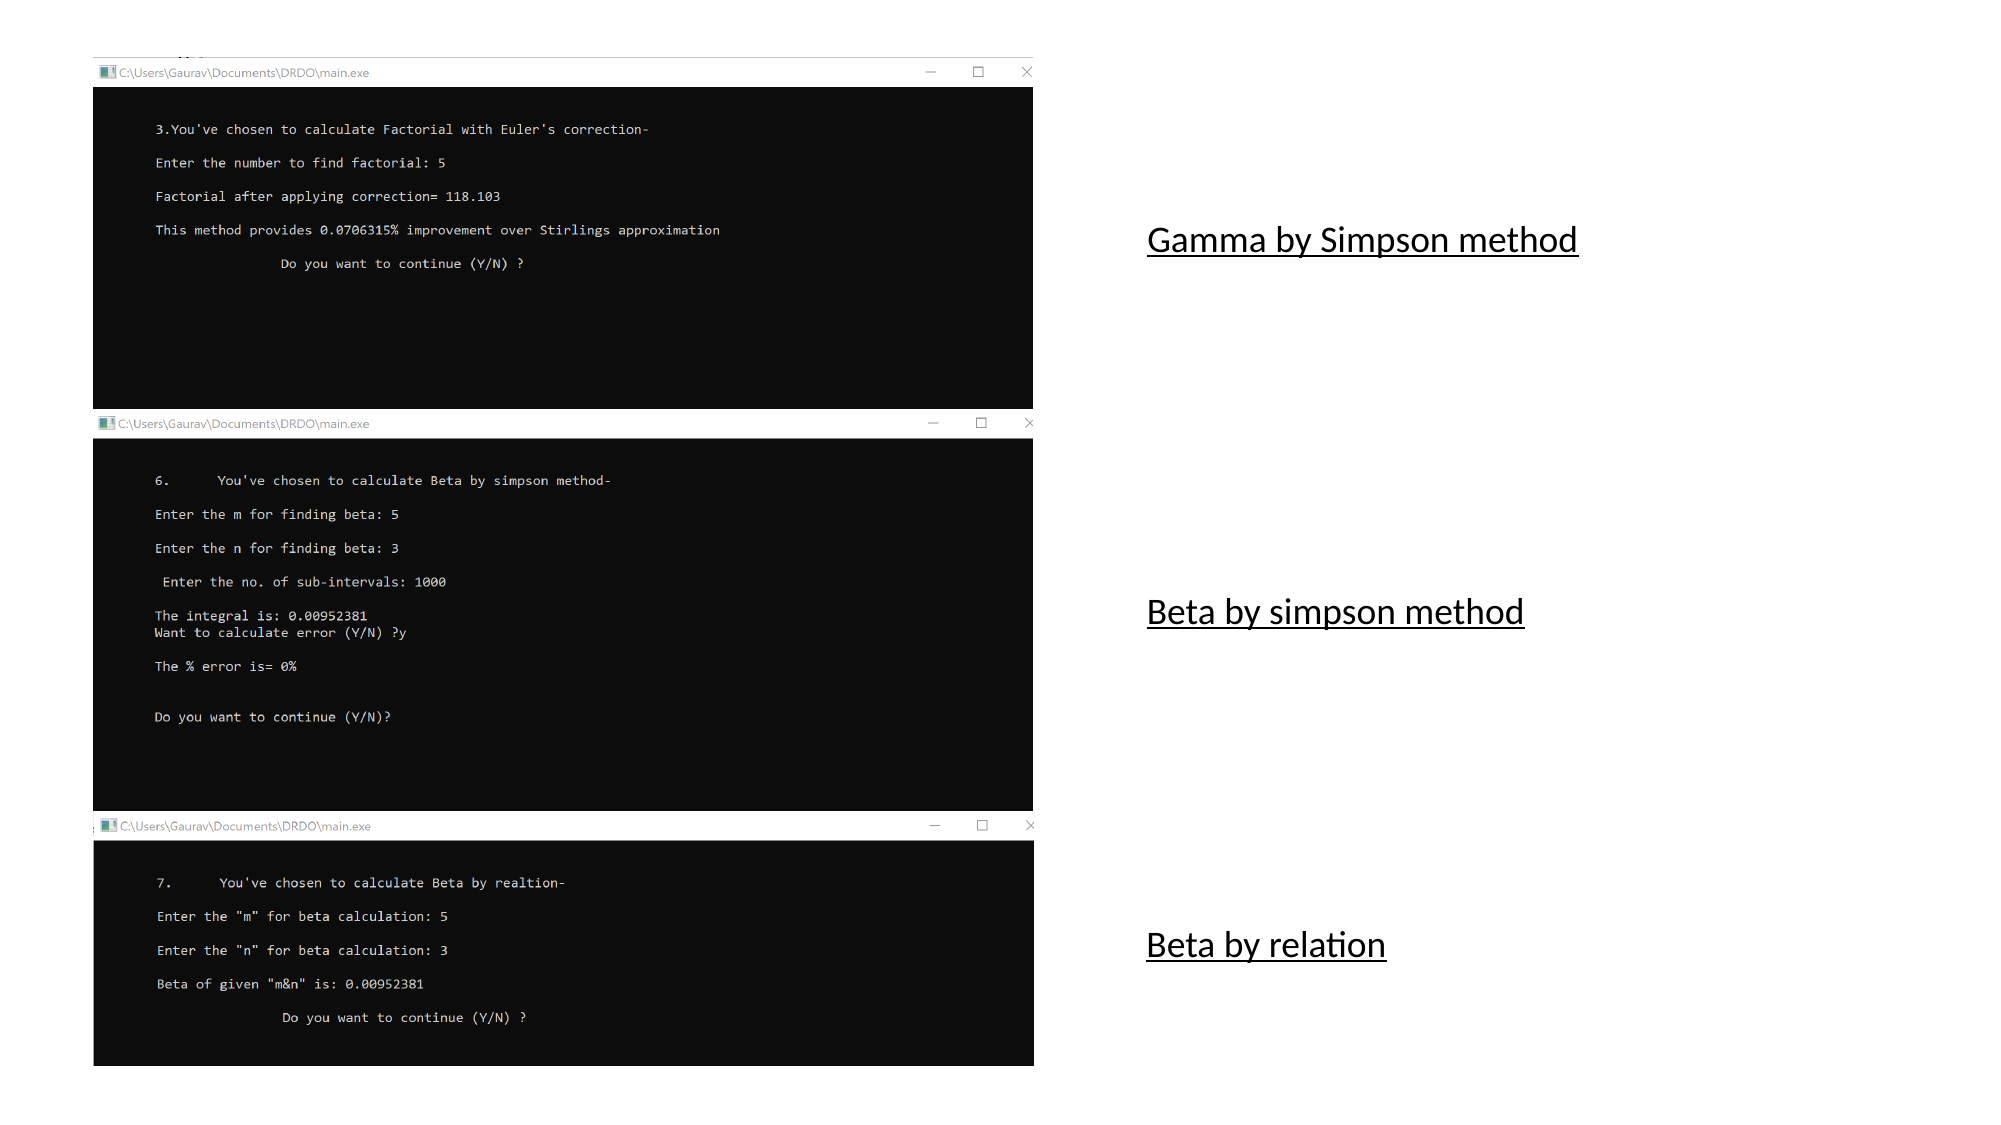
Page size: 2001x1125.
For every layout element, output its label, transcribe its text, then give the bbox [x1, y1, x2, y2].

picture [92, 57, 1033, 811]
picture [92, 812, 1034, 1067]
text_box Gamma by Simpson method [1132, 207, 1594, 268]
text_box Beta by relation [1131, 905, 1402, 973]
text_box Beta by simpson method [1132, 579, 1541, 640]
